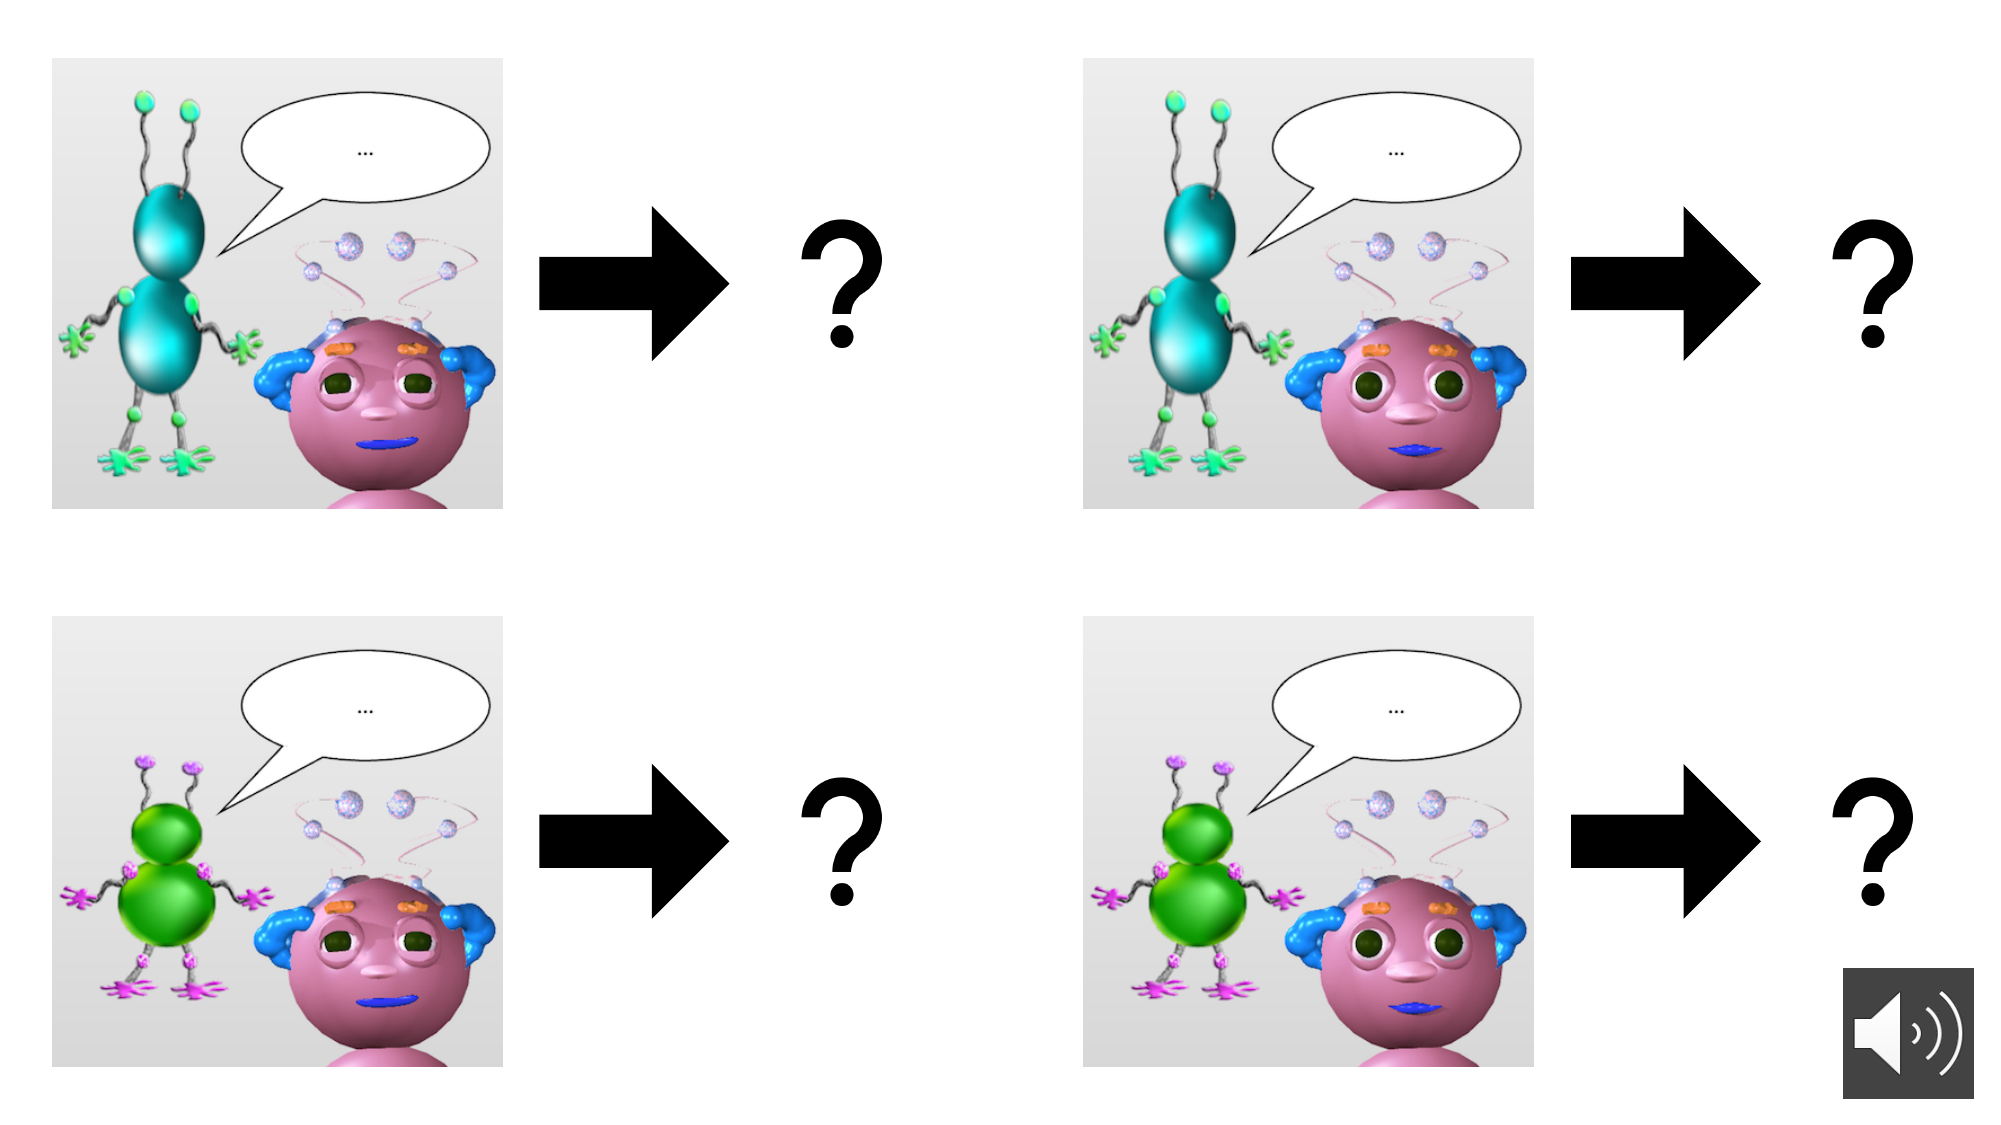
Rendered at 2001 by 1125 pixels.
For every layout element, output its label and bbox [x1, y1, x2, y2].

picture [1083, 917, 1534, 1067]
picture [1083, 58, 1534, 208]
picture [51, 58, 503, 509]
picture [1841, 966, 1975, 1100]
picture [51, 616, 503, 1067]
text_box [540, 208, 1948, 917]
